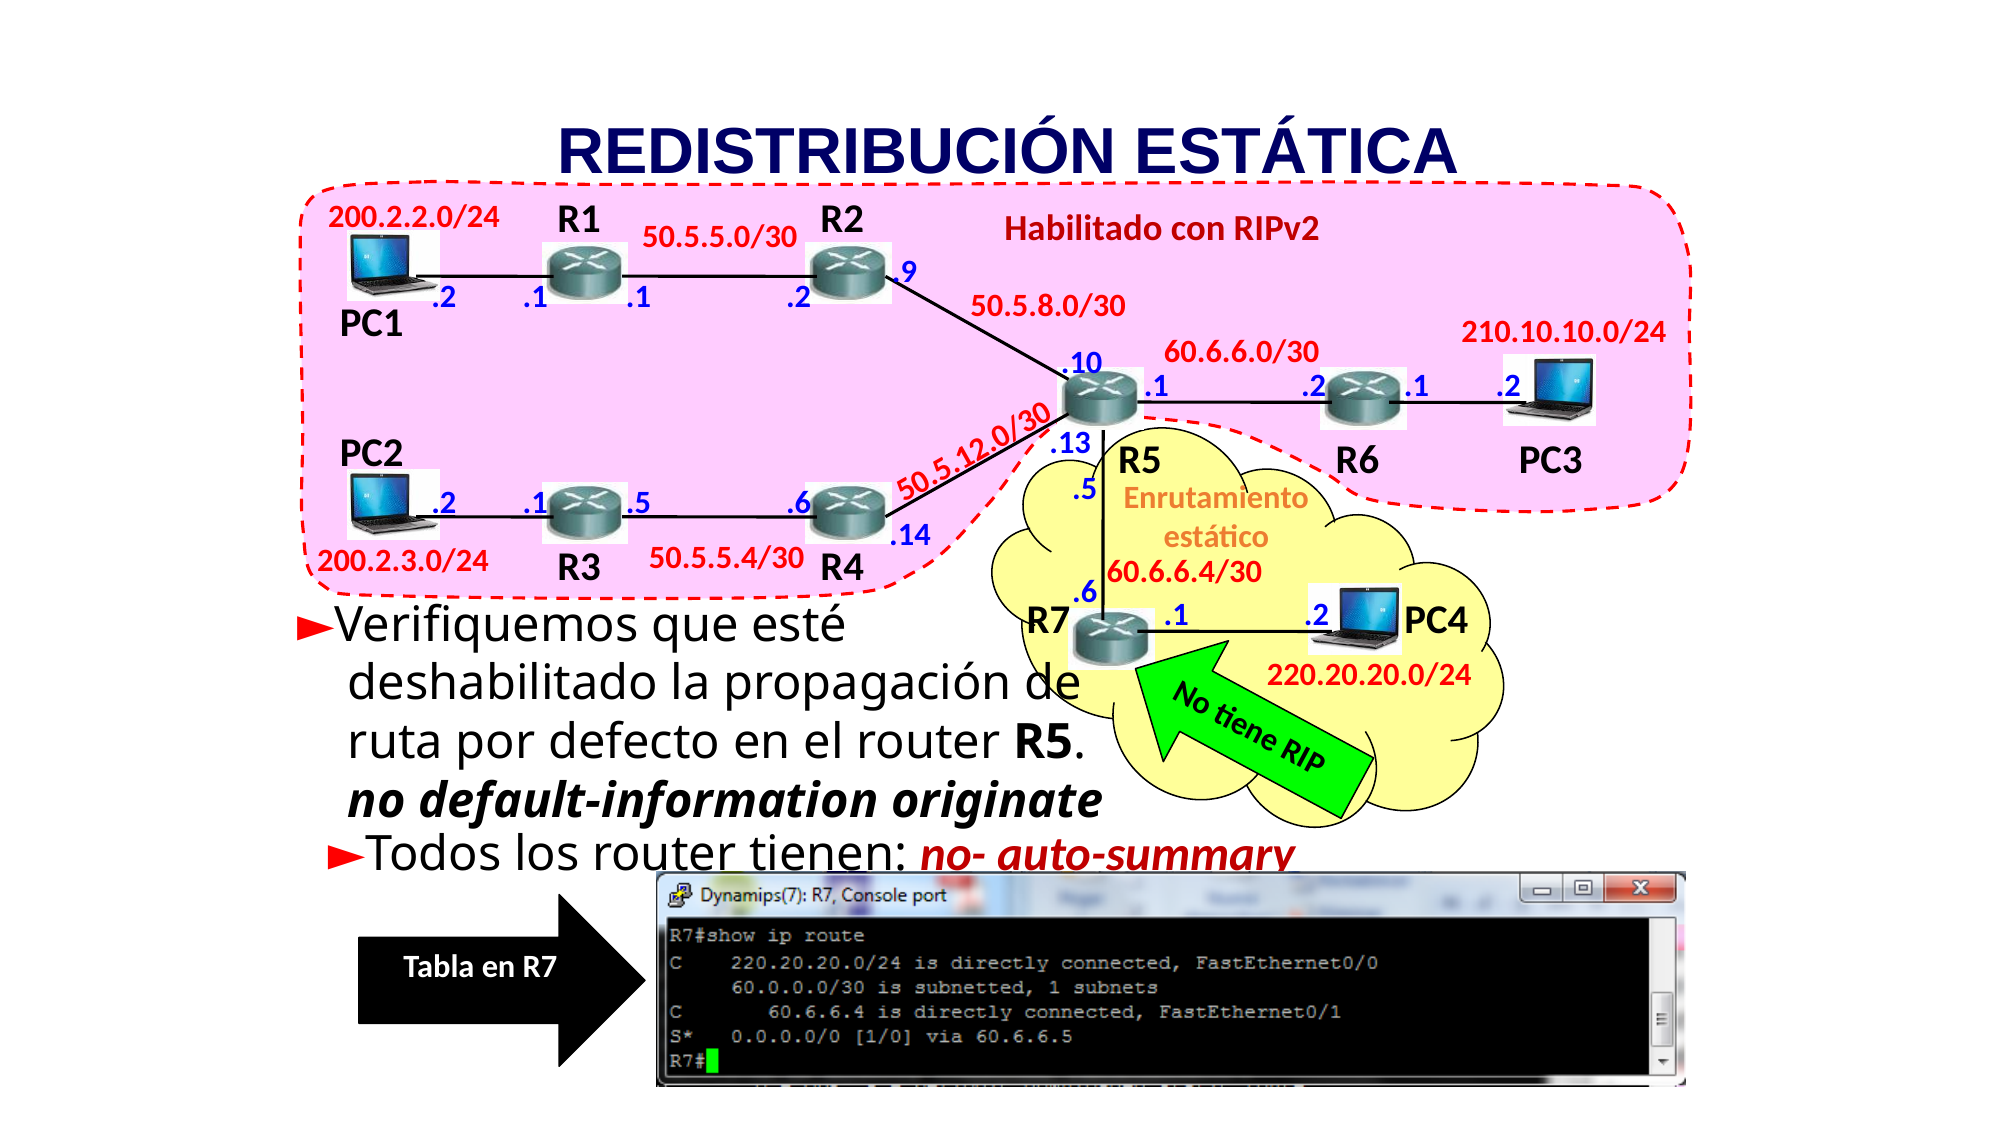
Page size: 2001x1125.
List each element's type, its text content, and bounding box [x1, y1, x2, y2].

text_box REDISTRIBUCIÓN ESTÁTICA [511, 101, 1476, 181]
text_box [345, 585, 1290, 888]
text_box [358, 871, 1686, 1087]
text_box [1120, 659, 1373, 798]
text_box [298, 181, 1698, 811]
